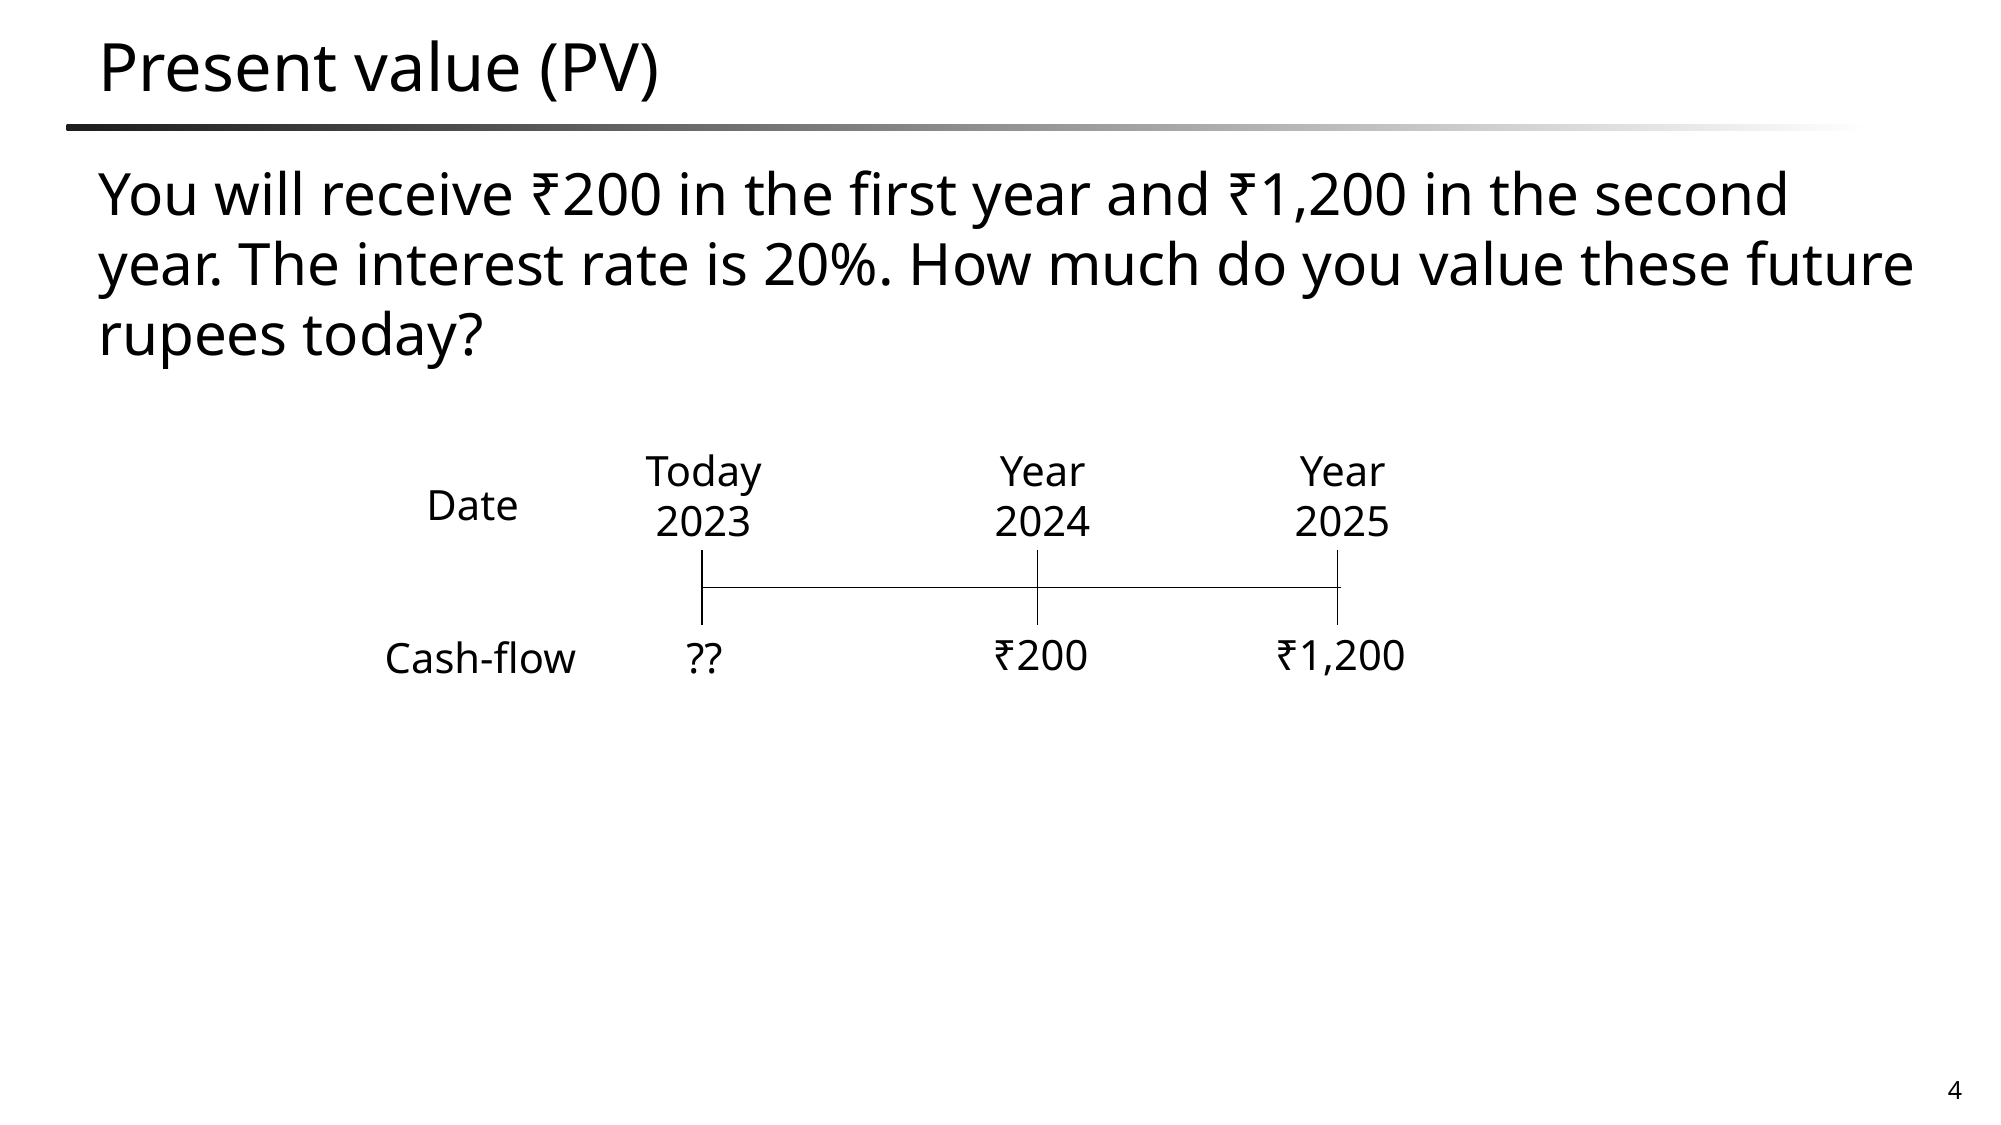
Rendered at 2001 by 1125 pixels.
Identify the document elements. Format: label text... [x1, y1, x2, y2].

text_box ₹200 [977, 621, 1104, 687]
text_box ?? [671, 624, 738, 690]
text_box Year 2024 [979, 437, 1106, 553]
text_box Year 2025 [1279, 437, 1406, 553]
text_box ₹1,200 [1260, 621, 1422, 687]
text_box Cash-flow [369, 624, 592, 690]
text_box Date [411, 471, 534, 537]
text_box Today 2023 [630, 437, 777, 553]
title Present value (PV) [83, 9, 1934, 113]
